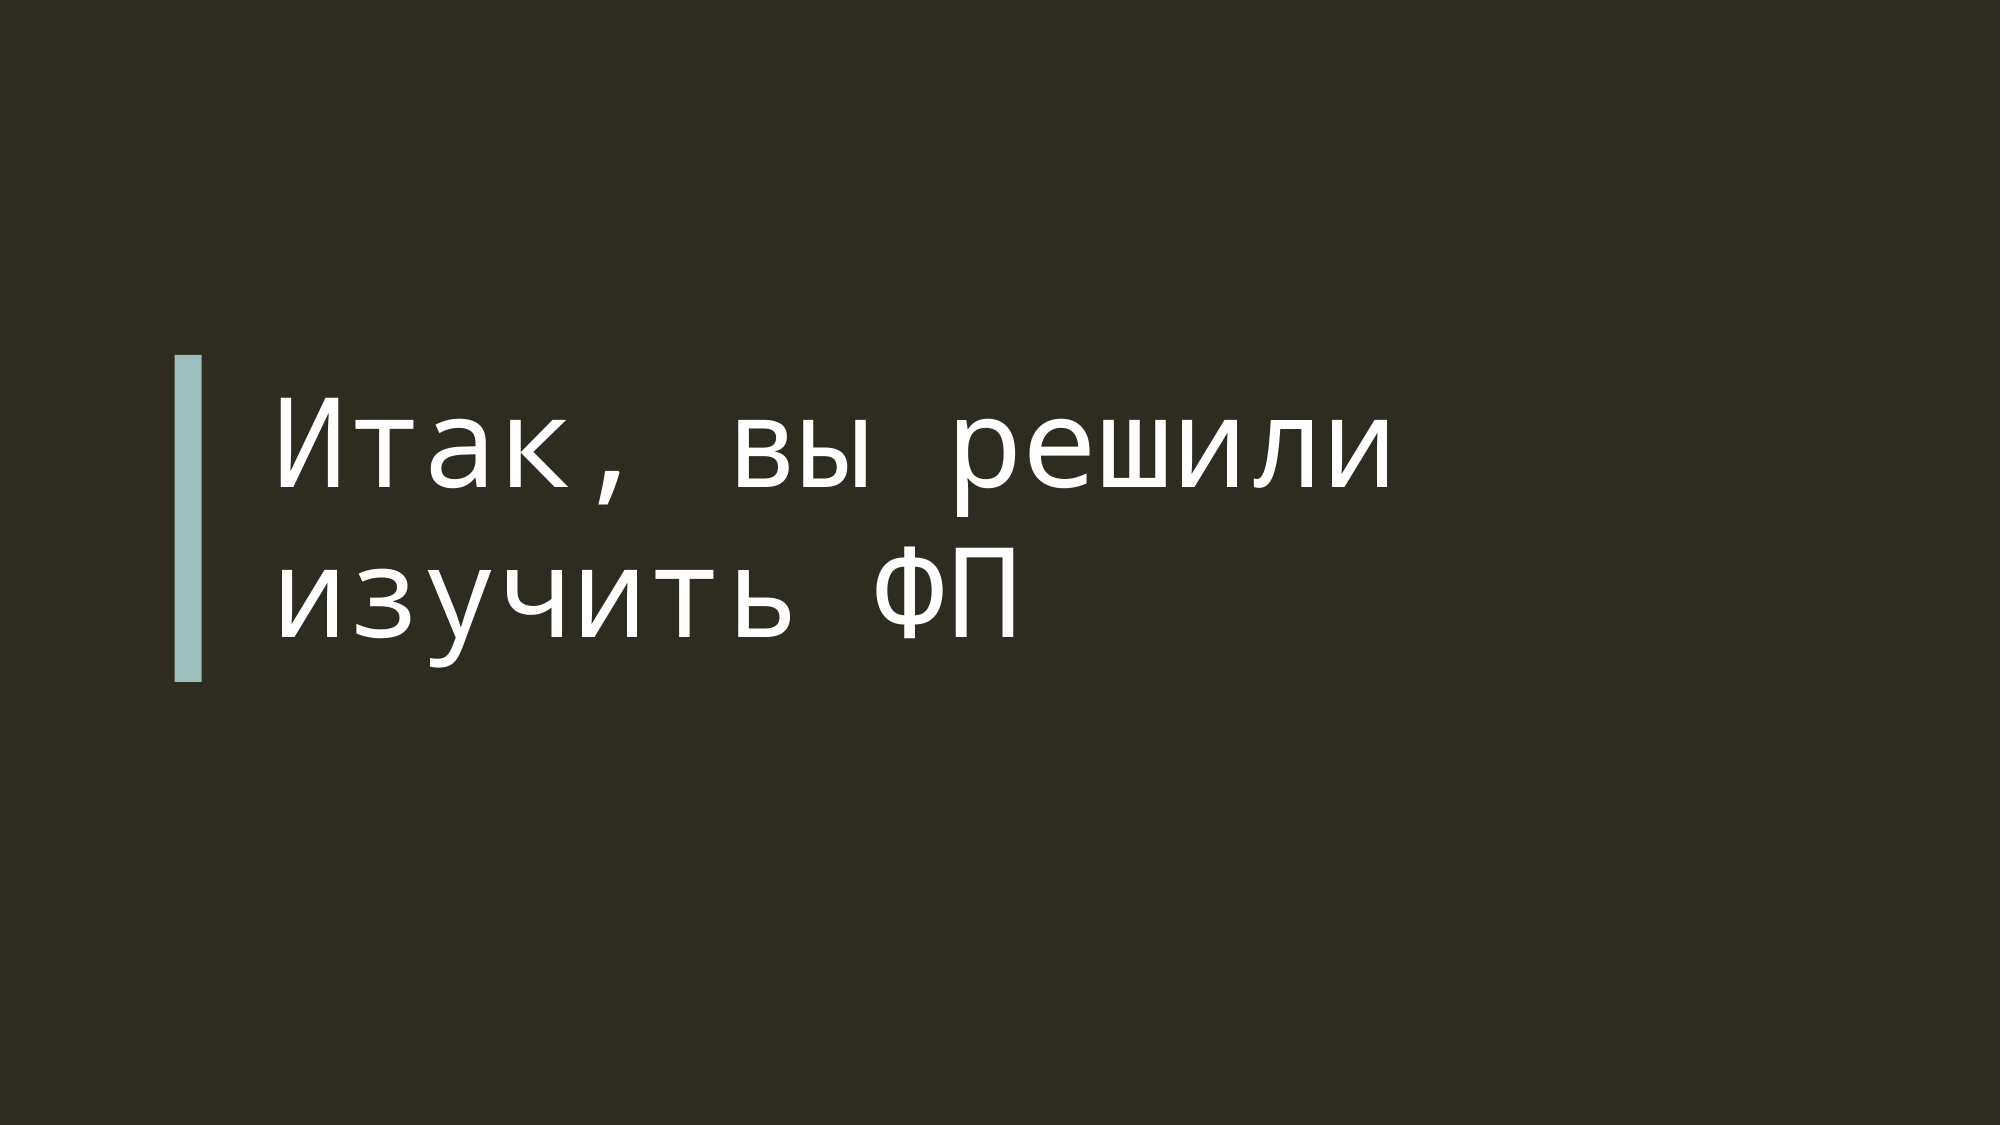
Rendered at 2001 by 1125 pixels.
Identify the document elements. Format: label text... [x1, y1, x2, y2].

text_box Итак, вы решили изучить ФП [257, 354, 1940, 820]
text_box [174, 354, 202, 682]
